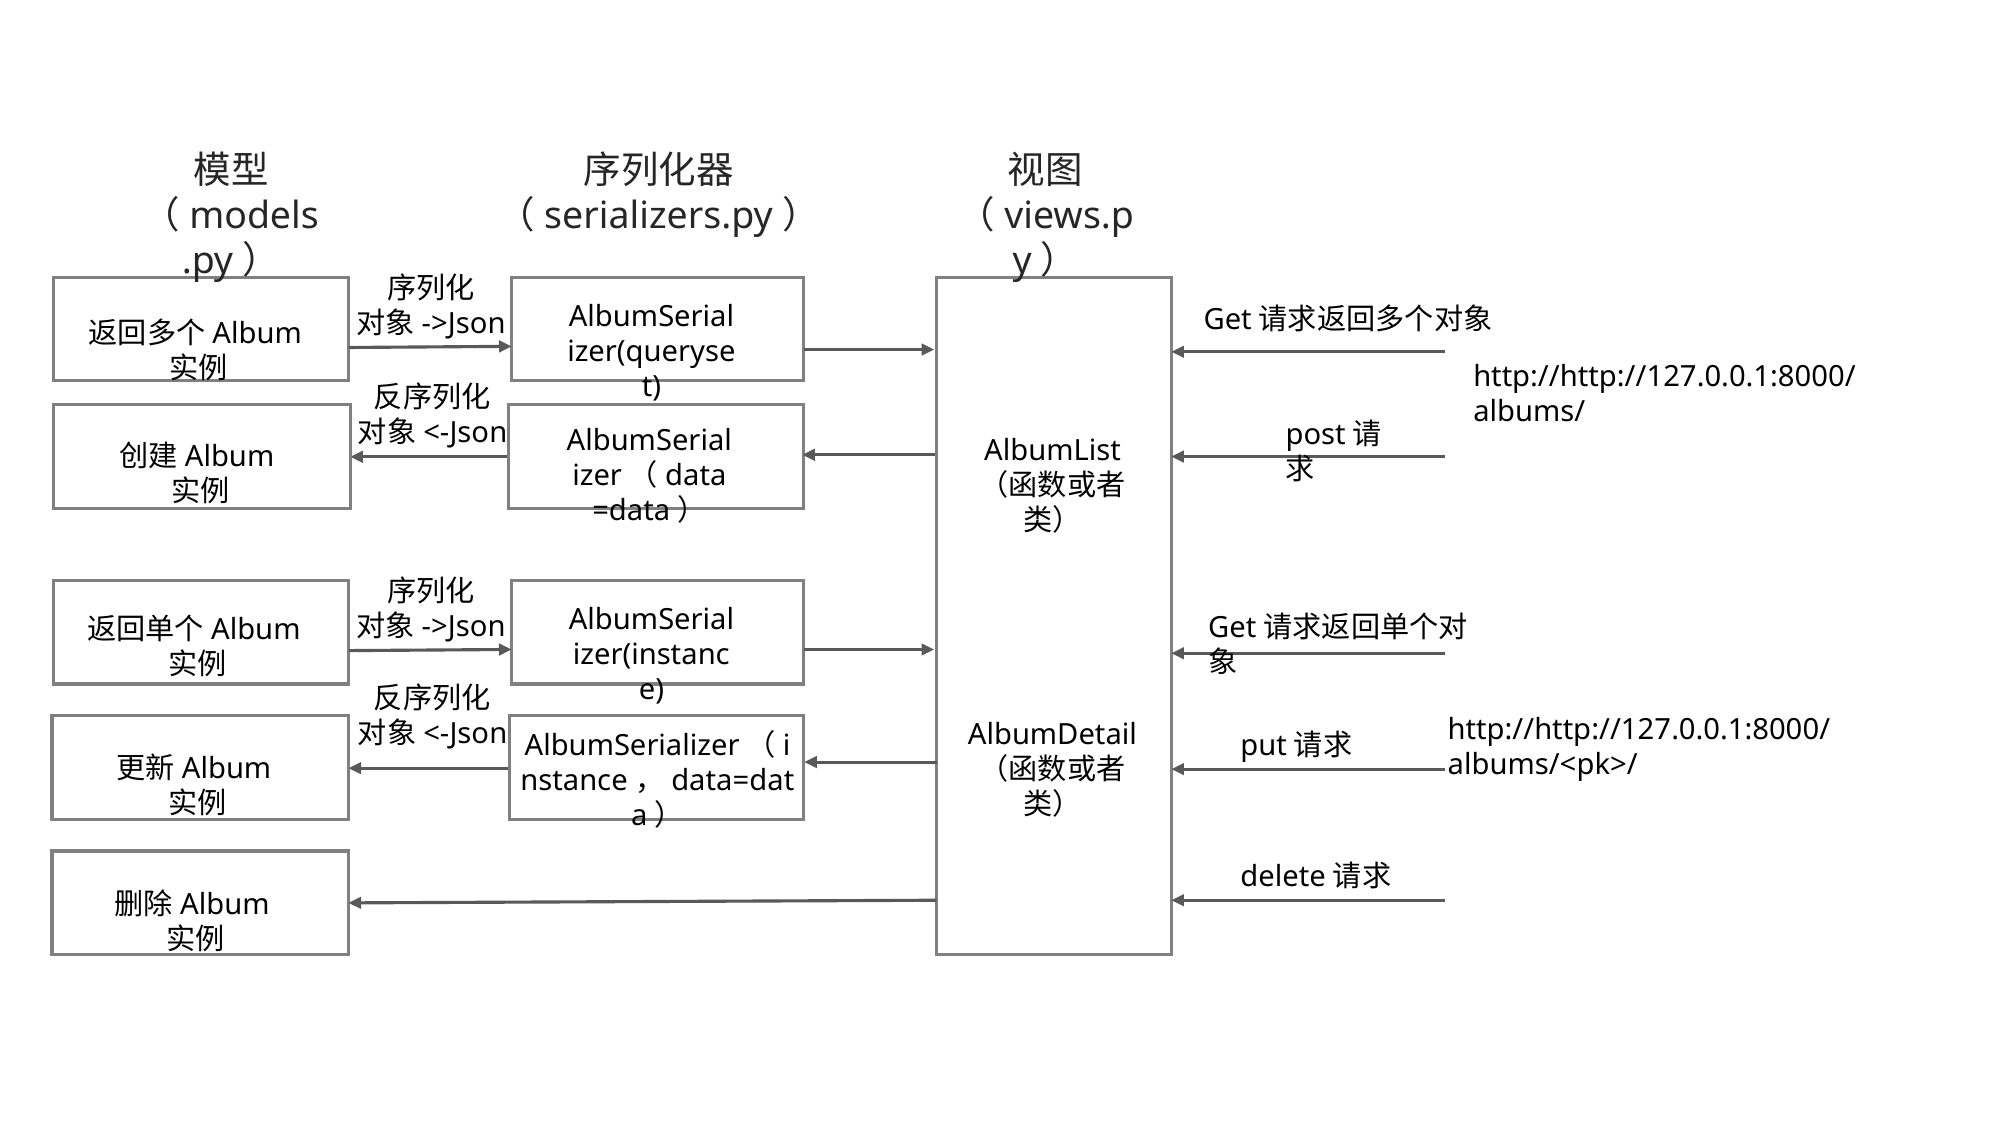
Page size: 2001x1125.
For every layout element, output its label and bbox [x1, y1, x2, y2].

text_box [52, 138, 1948, 955]
